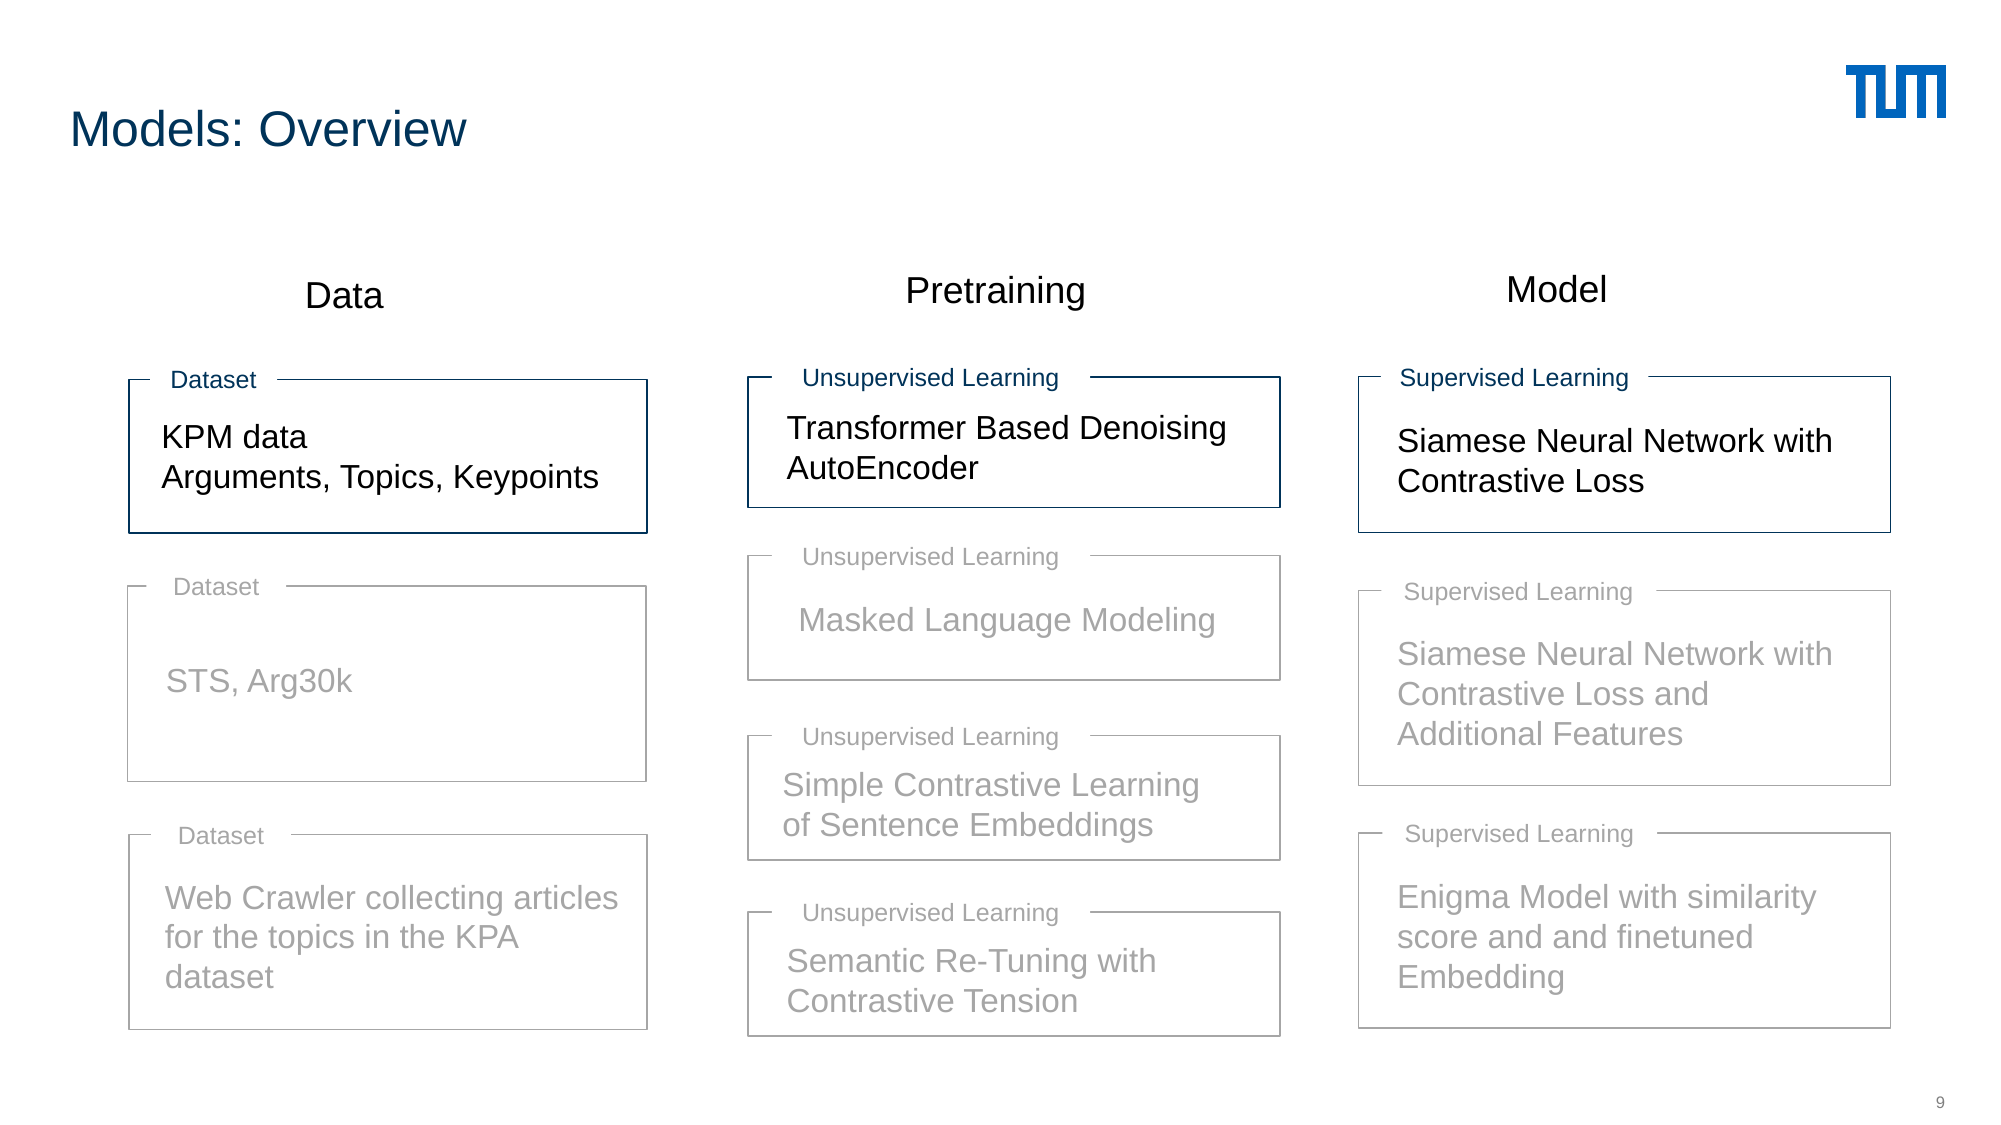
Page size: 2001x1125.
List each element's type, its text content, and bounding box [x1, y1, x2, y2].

text_box Supervised Learning [1380, 354, 1649, 400]
text_box Unsupervised Learning [771, 353, 1091, 400]
text_box Unsupervised Learning [771, 532, 1091, 578]
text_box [128, 355, 648, 534]
text_box Data [289, 263, 427, 324]
text_box Dataset [150, 811, 292, 857]
text_box Supervised Learning [1381, 567, 1657, 613]
text_box [747, 376, 1281, 508]
text_box [1358, 590, 1891, 786]
text_box Simple Contrastive Learning of Sentence Embeddings [767, 755, 1240, 851]
text_box Pretraining [890, 258, 1110, 319]
text_box Transformer Based Denoising AutoEncoder [771, 398, 1244, 494]
text_box STS, Arg30k [150, 651, 645, 708]
text_box [747, 555, 1281, 681]
text_box Masked Language Modeling [771, 589, 1244, 646]
text_box Dataset [146, 563, 287, 609]
slide_number 9 [1890, 1077, 1946, 1125]
text_box Model [1490, 256, 1711, 318]
title Models: Overview [54, 2, 1792, 157]
text_box Enigma Model with similarity score and and finetuned Embedding [1381, 867, 1855, 1003]
text_box [1358, 376, 1891, 533]
text_box Unsupervised Learning [771, 888, 1091, 935]
text_box [747, 911, 1281, 1037]
text_box Supervised Learning [1381, 809, 1658, 855]
text_box [1358, 832, 1891, 1029]
text_box [127, 585, 647, 782]
text_box [747, 735, 1281, 861]
text_box Web Crawler collecting articles for the topics in the KPA dataset [149, 868, 644, 1004]
text_box [128, 834, 648, 1030]
text_box Unsupervised Learning [771, 712, 1091, 758]
text_box Semantic Re-Tuning with Contrastive Tension [771, 931, 1244, 1027]
picture [1846, 65, 1946, 118]
text_box Siamese Neural Network with Contrastive Loss [1381, 411, 1855, 507]
text_box Siamese Neural Network with Contrastive Loss and Additional Features [1381, 624, 1855, 760]
